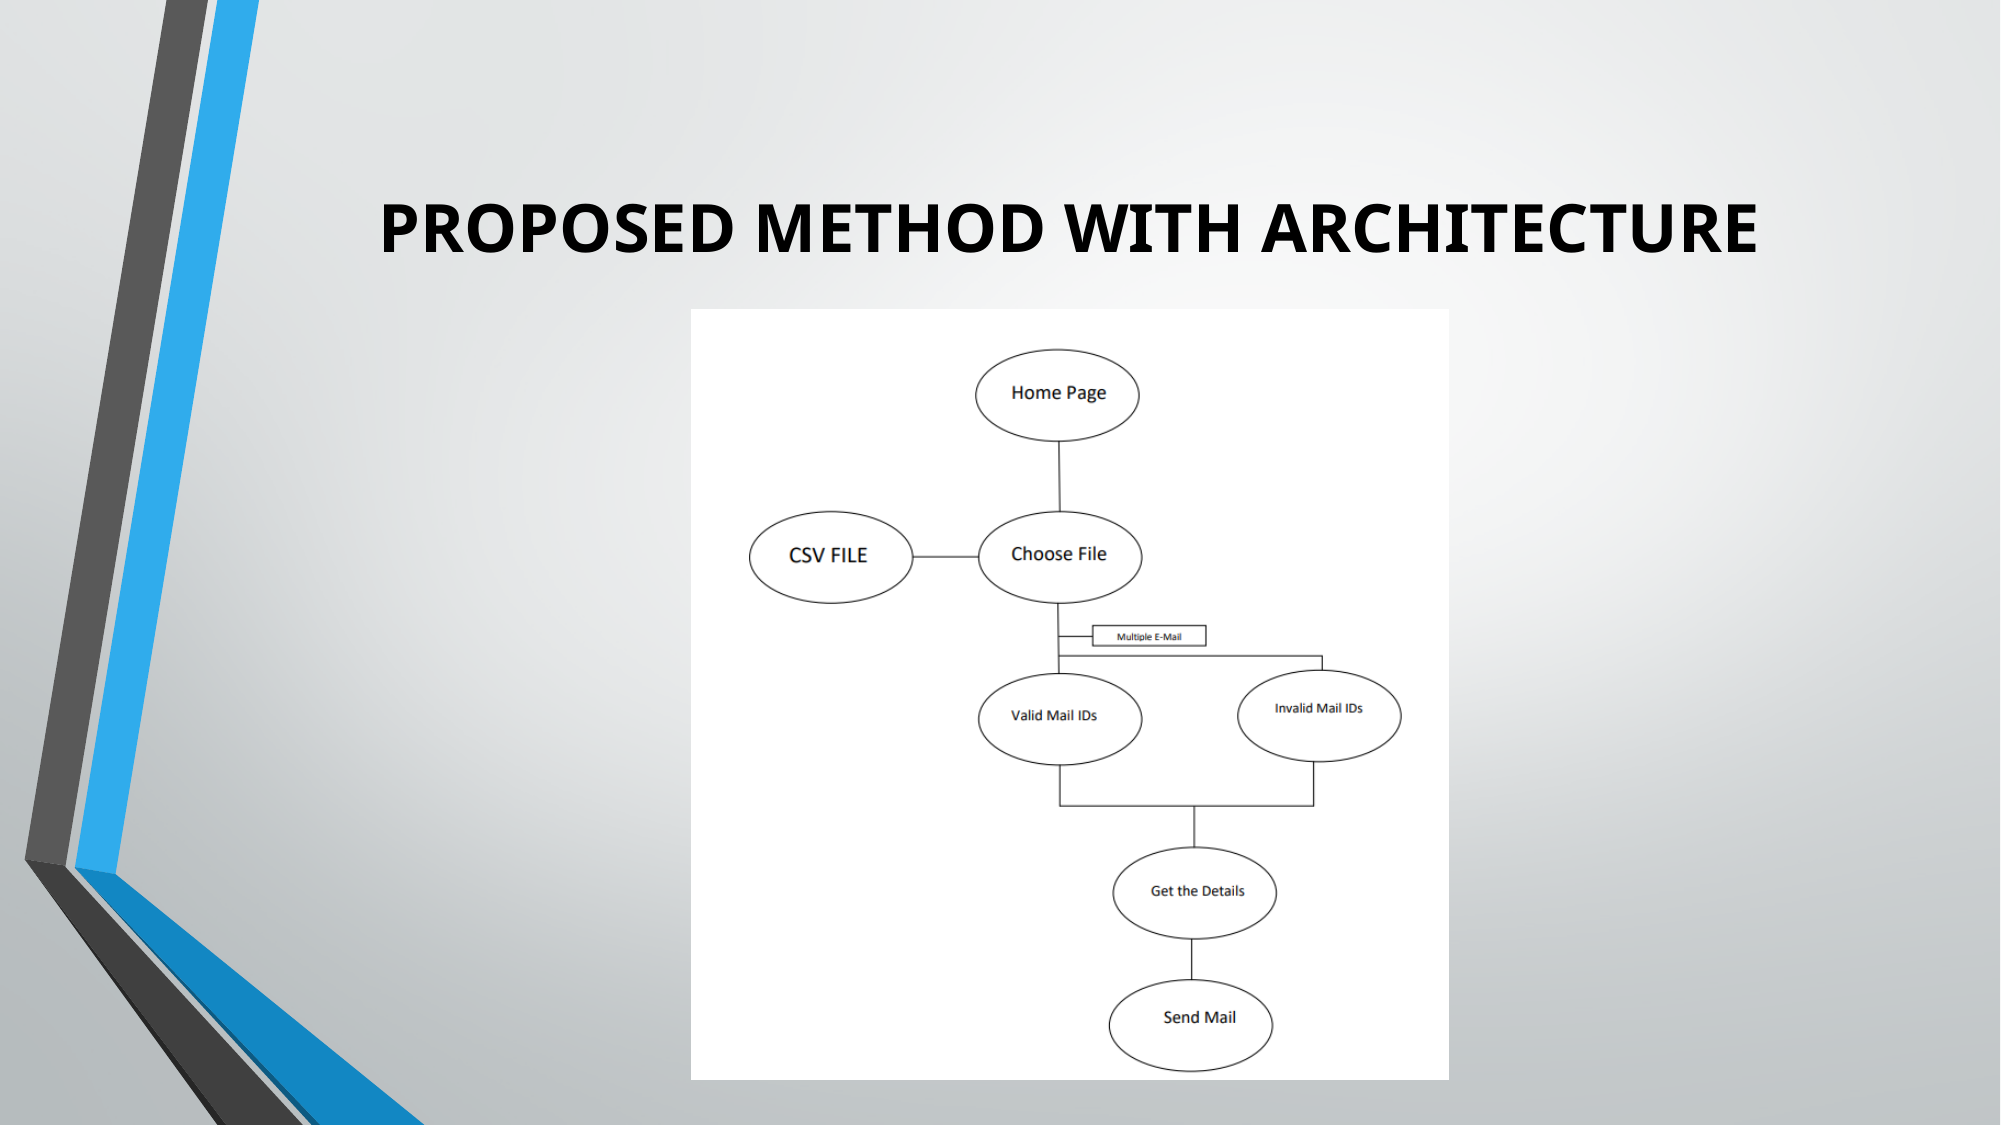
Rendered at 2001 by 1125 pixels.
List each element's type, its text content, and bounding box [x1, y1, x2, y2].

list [691, 309, 1449, 1080]
title PROPOSED METHOD WITH ARCHITECTURE [248, 82, 1892, 370]
